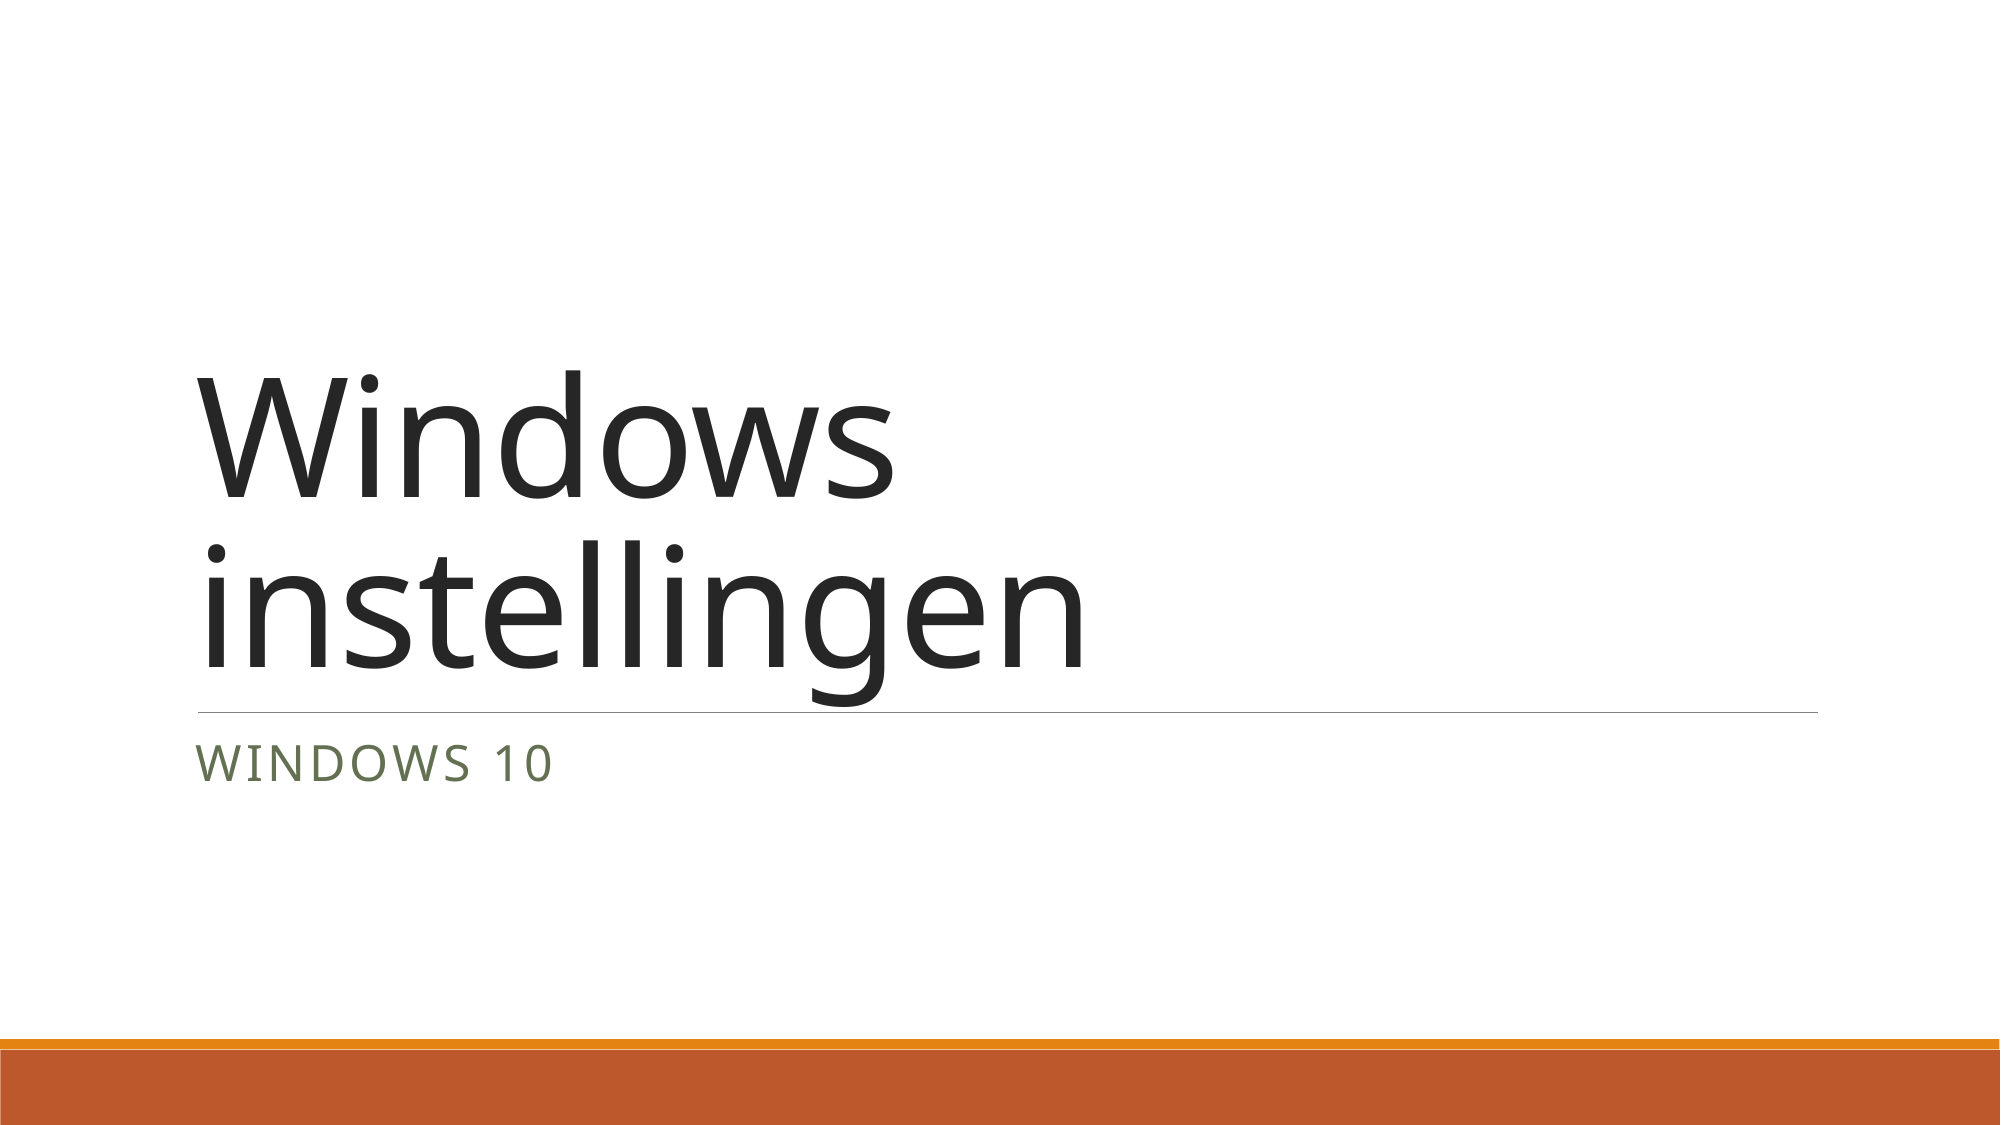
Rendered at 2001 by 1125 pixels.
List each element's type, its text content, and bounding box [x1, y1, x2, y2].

title Windows instellingen [180, 124, 1830, 710]
subtitle Windows 10 [180, 730, 1831, 919]
